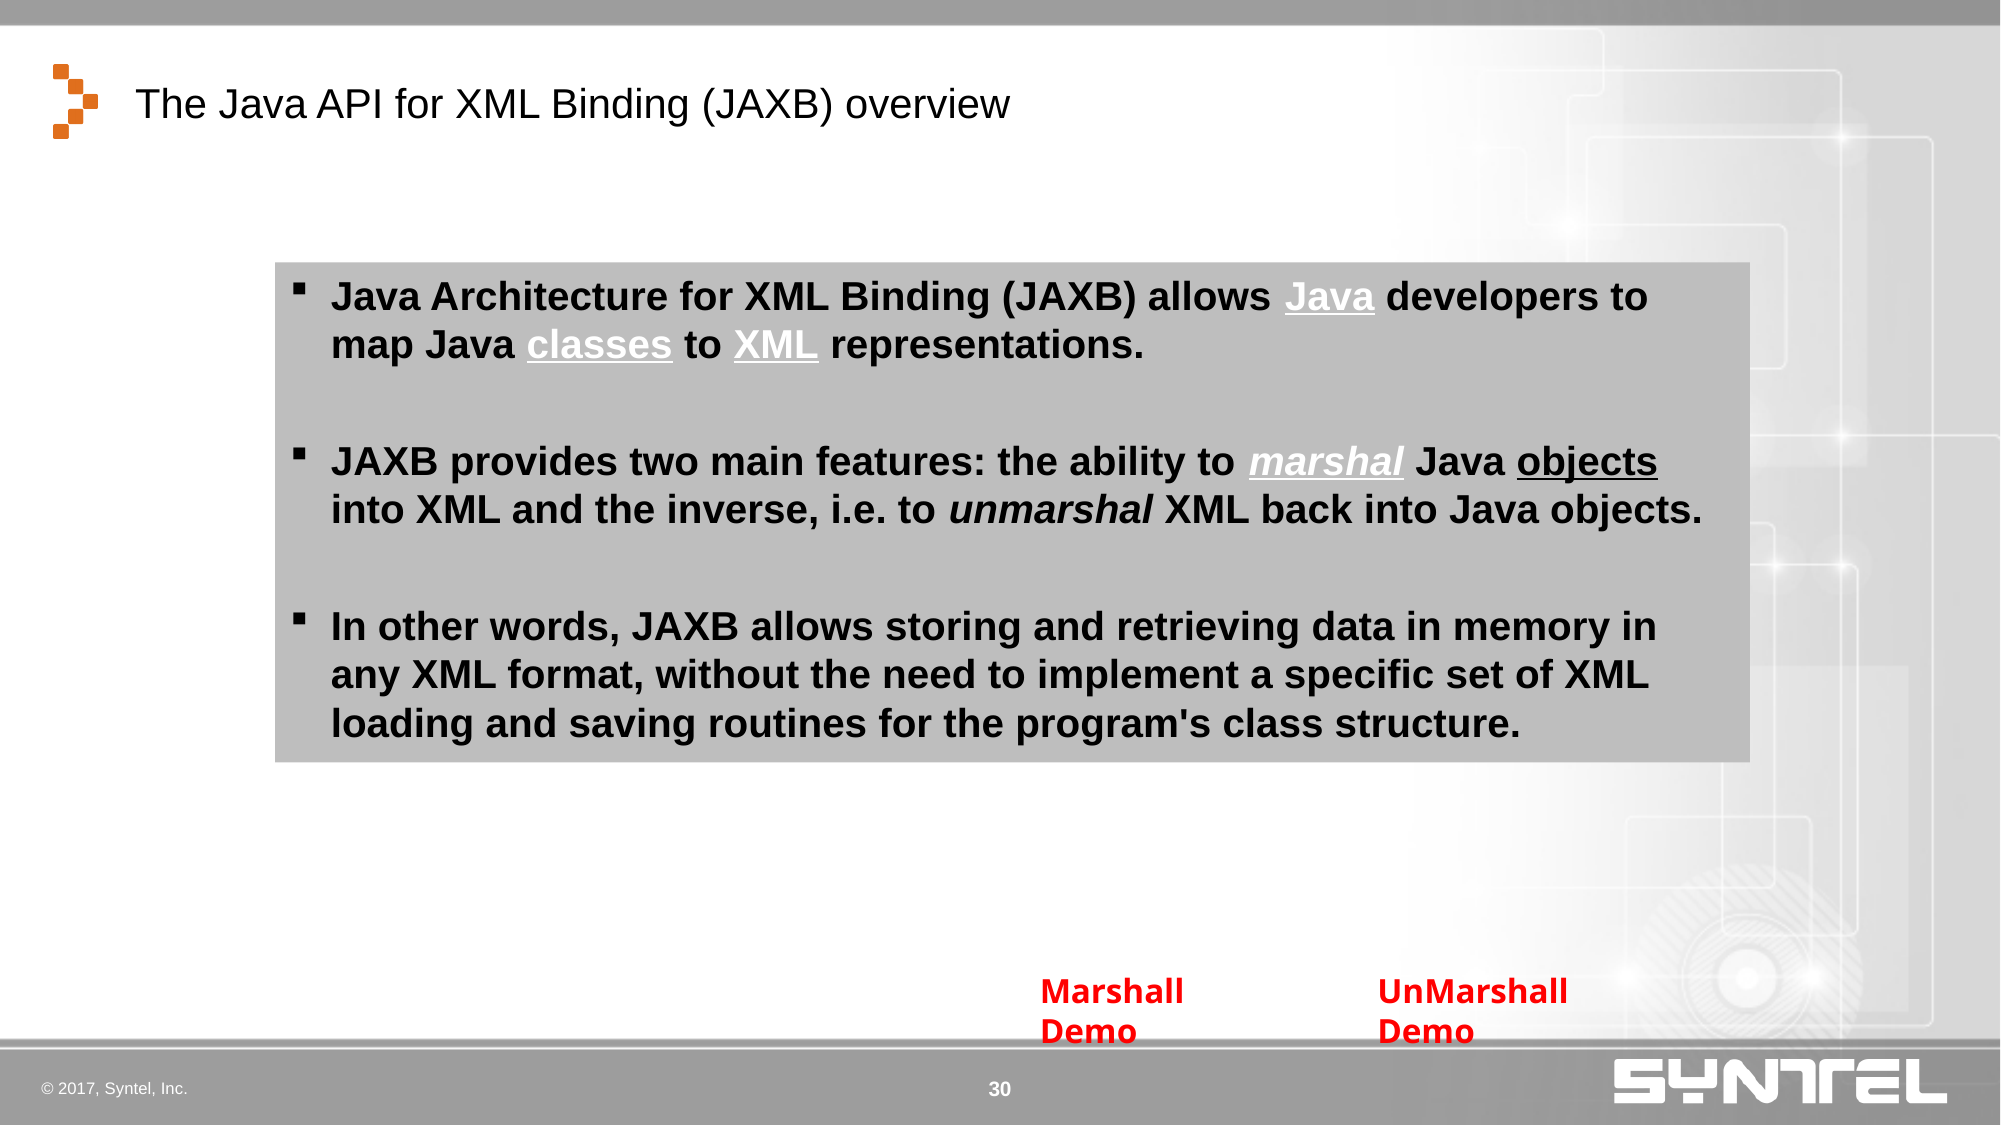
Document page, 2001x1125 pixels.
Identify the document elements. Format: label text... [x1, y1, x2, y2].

text_box Marshall Demo [1024, 962, 1250, 1057]
text_box UnMarshall Demo [1362, 962, 1663, 1057]
list Java Architecture for XML Binding (JAXB) allows Java developers to map Java classes to XML representations. JAXB provides two main features: the ability to marshal Java objects into XML and the inverse, i.e. to unmarshal XML back into Java objects. In other words, JAXB allows storing and retrieving data in memory in any XML format, without the need to implement a specific set of XML loading and saving routines for the program's class structure. [275, 262, 1750, 763]
picture [0, 0, 2001, 1125]
title The Java API for XML Binding (JAXB) overview [120, 43, 1949, 160]
